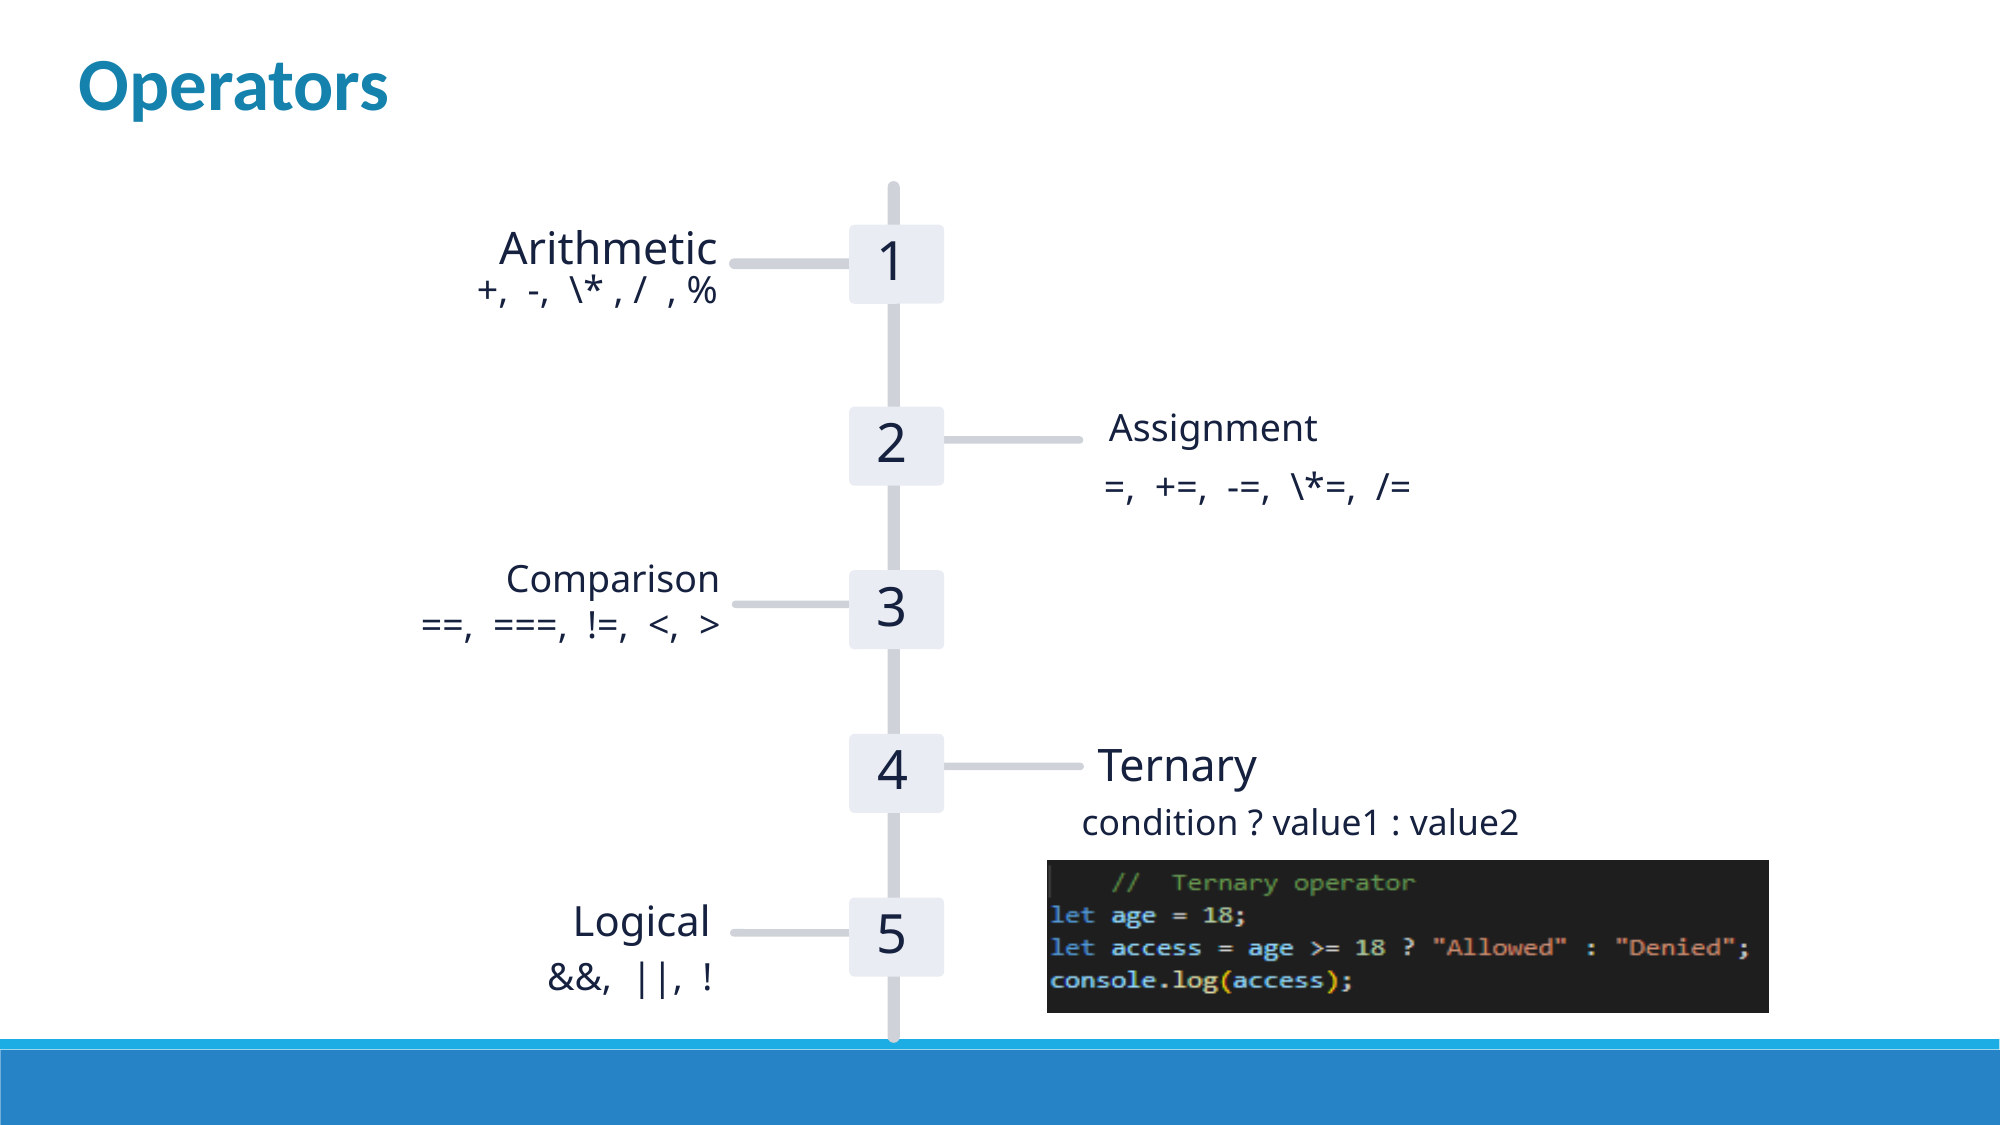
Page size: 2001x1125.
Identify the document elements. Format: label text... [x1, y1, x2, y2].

text_box [730, 928, 849, 937]
text_box Comparison [491, 536, 736, 608]
text_box Arithmetic [263, 217, 718, 275]
text_box ==, ===, !=, <, > [406, 581, 736, 654]
text_box [887, 181, 900, 224]
text_box [849, 570, 945, 650]
picture [1046, 859, 1769, 1014]
text_box =, +=, -=, \*=, /= [1089, 443, 1427, 516]
text_box [887, 977, 900, 1043]
text_box [736, 600, 849, 609]
text_box +, -, \* , / , % [462, 246, 733, 319]
text_box [887, 844, 900, 897]
text_box 2 [874, 419, 910, 472]
text_box [887, 304, 900, 406]
text_box [849, 224, 945, 304]
text_box [945, 436, 1084, 444]
text_box 3 [875, 582, 910, 636]
text_box [849, 897, 945, 977]
text_box Operators [63, 27, 514, 133]
text_box [733, 258, 849, 270]
text_box [887, 486, 900, 570]
text_box Ternary [802, 734, 1258, 785]
text_box Logical [566, 888, 711, 932]
text_box condition ? value1 : value2 [646, 785, 1520, 844]
text_box [849, 406, 945, 486]
text_box &&, ||, ! [532, 932, 728, 1005]
text_box Assignment [1094, 385, 1333, 443]
text_box [887, 650, 900, 733]
text_box 5 [875, 910, 909, 963]
text_box 1 [878, 237, 905, 291]
